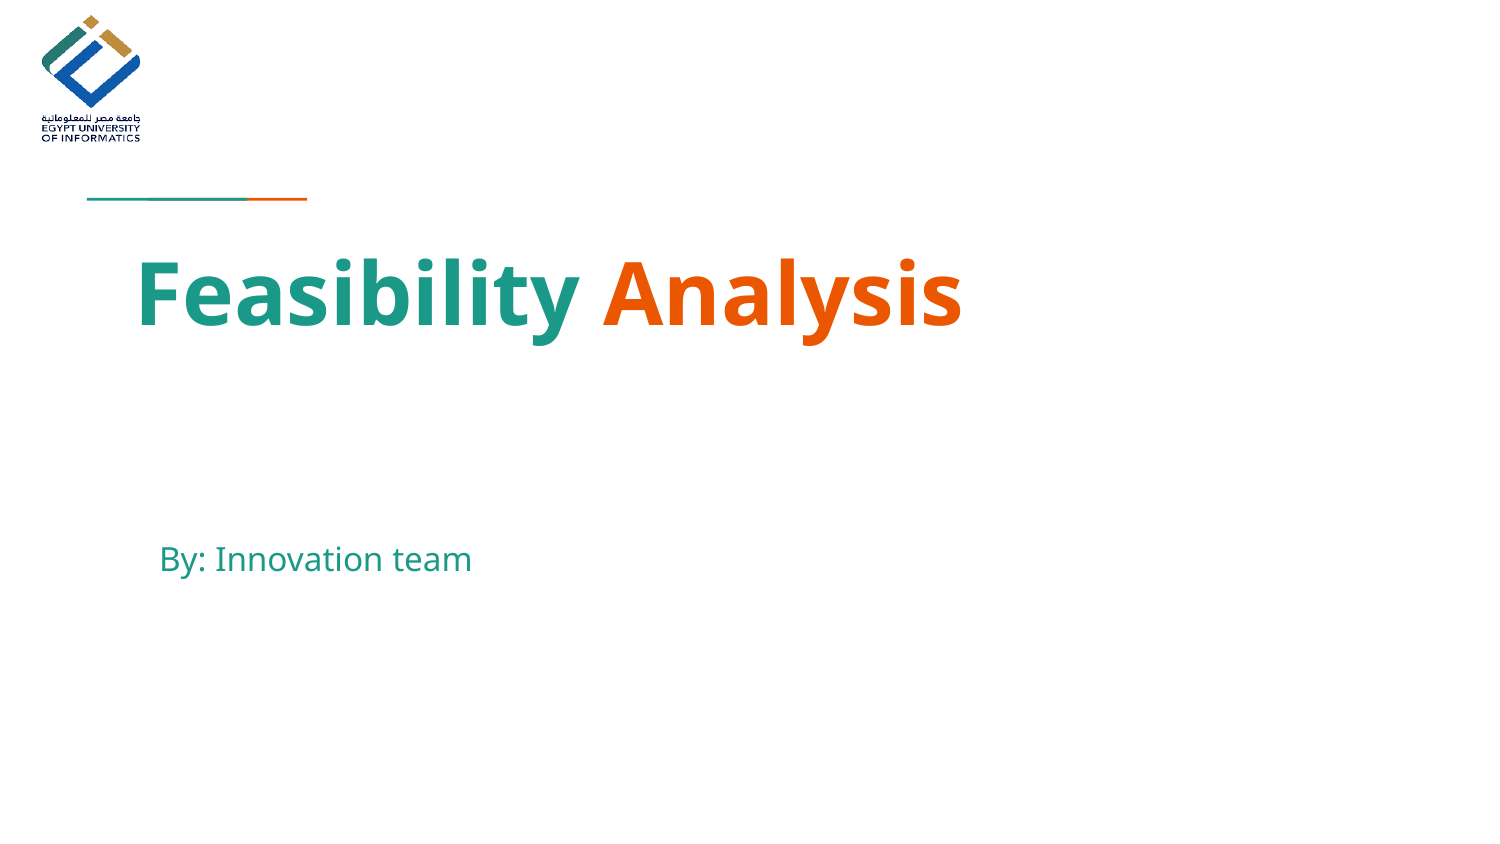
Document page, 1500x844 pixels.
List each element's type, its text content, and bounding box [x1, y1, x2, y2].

picture [0, 0, 181, 155]
subtitle By: Innovation team [144, 520, 1406, 610]
title Feasibility Analysis [119, 216, 1381, 490]
